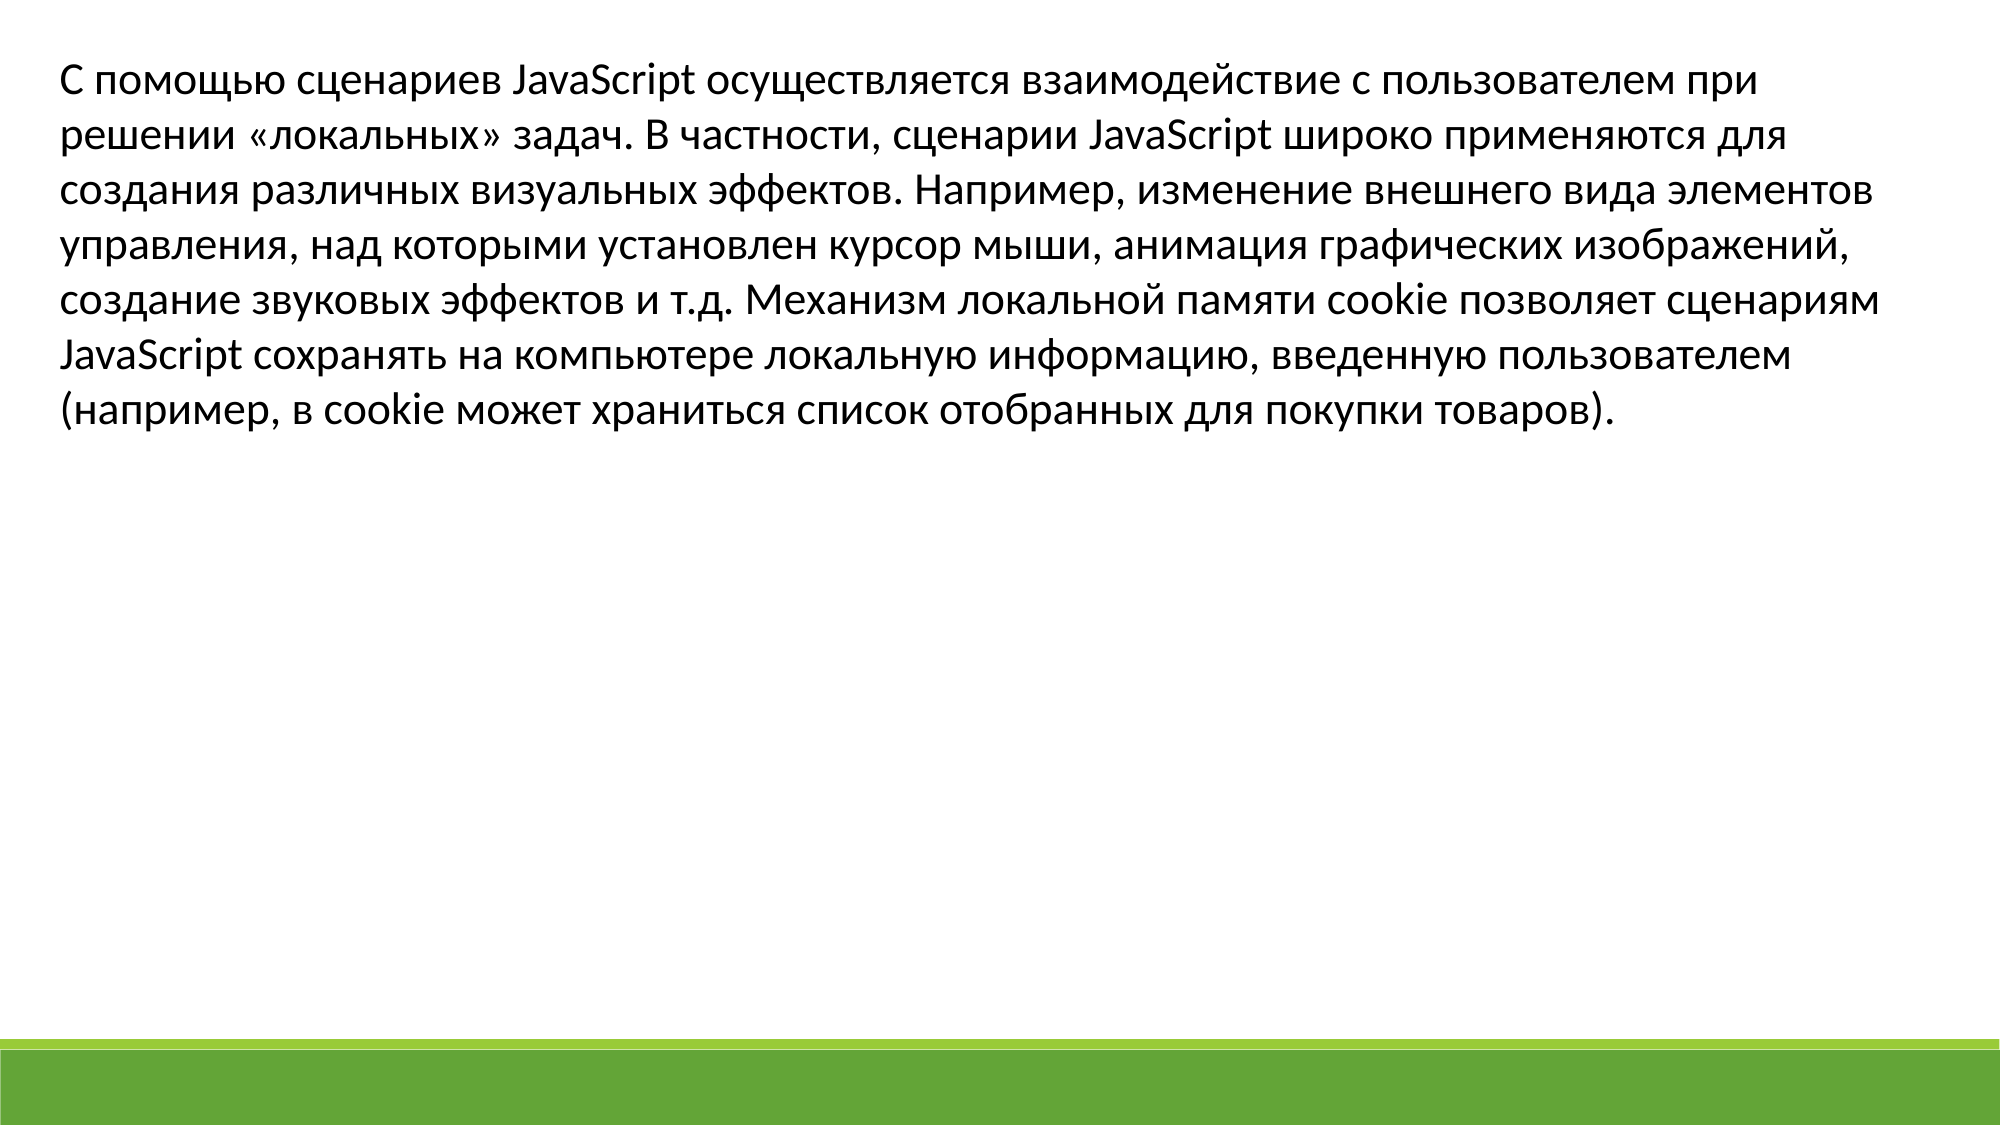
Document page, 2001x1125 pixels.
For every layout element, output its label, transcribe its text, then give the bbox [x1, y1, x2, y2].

text_box С помощью сценариев JavaScript осуществляется взаимодействие с пользователем при решении «локальных» задач. В частности, сценарии JavaScript широко применяются для создания различных визуальных эффектов. Например, изменение внешнего вида элементов управления, над которыми установлен курсор мыши, анимация графических изображений, создание звуковых эффектов и т.д. Механизм локальной памяти cookie позволяет сценариям JavaScript сохранять на компьютере локальную информацию, введенную пользователем (например, в cookie может храниться список отобранных для покупки товаров). [44, 41, 1955, 441]
